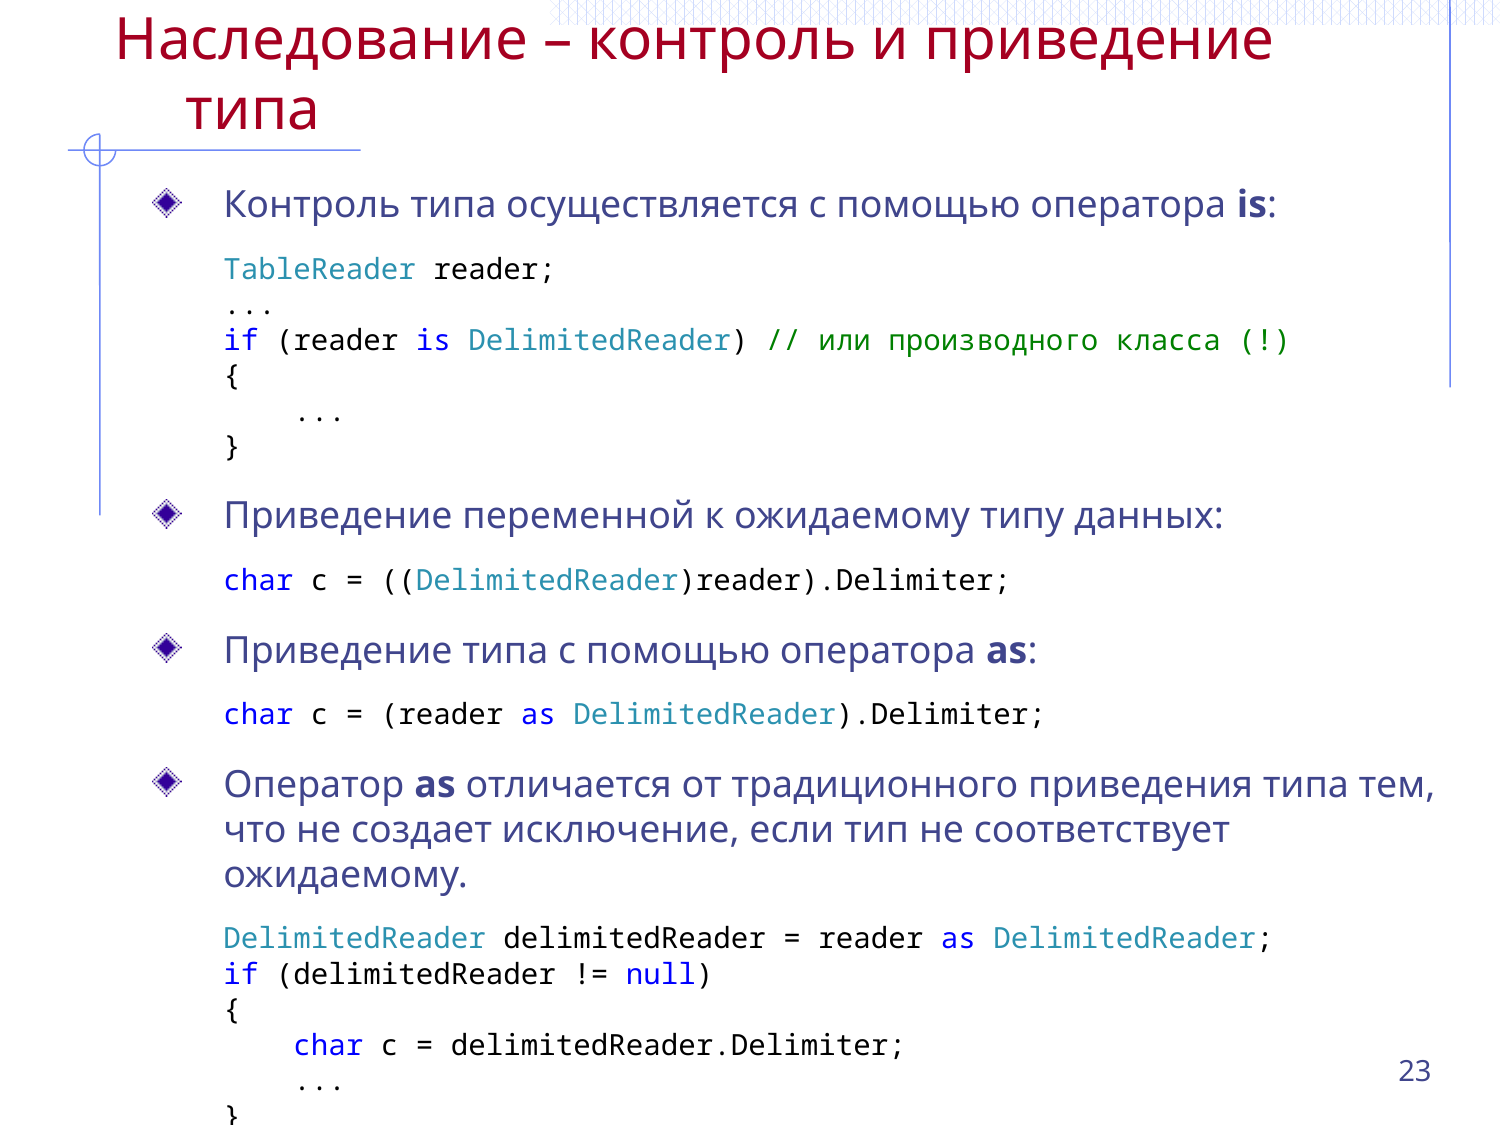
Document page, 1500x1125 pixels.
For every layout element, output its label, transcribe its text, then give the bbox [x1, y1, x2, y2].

picture [152, 499, 182, 529]
picture [152, 188, 182, 218]
slide_number 23 [1074, 1025, 1447, 1100]
picture [152, 767, 182, 797]
list Контроль типа осуществляется с помощью оператора is: TableReader reader; ... if (reader is DelimitedReader) // или производного класса (!) { ... } Приведение переменной к ожидаемому типу данных: char c = ((DelimitedReader)reader).Delimiter; Приведение типа с помощью оператора as: char c = (reader as DelimitedReader).Delimiter; Оператор as отличается от традиционного приведения типа тем, что не создает исключение, если тип не соответствует ожидаемому. DelimitedReader delimitedReader = reader as DelimitedReader; if (delimitedReader != null) { char c = delimitedReader.Delimiter; ... } [137, 172, 1471, 1125]
title Наследование – контроль и приведение типа [99, 50, 1375, 149]
picture [152, 633, 182, 663]
